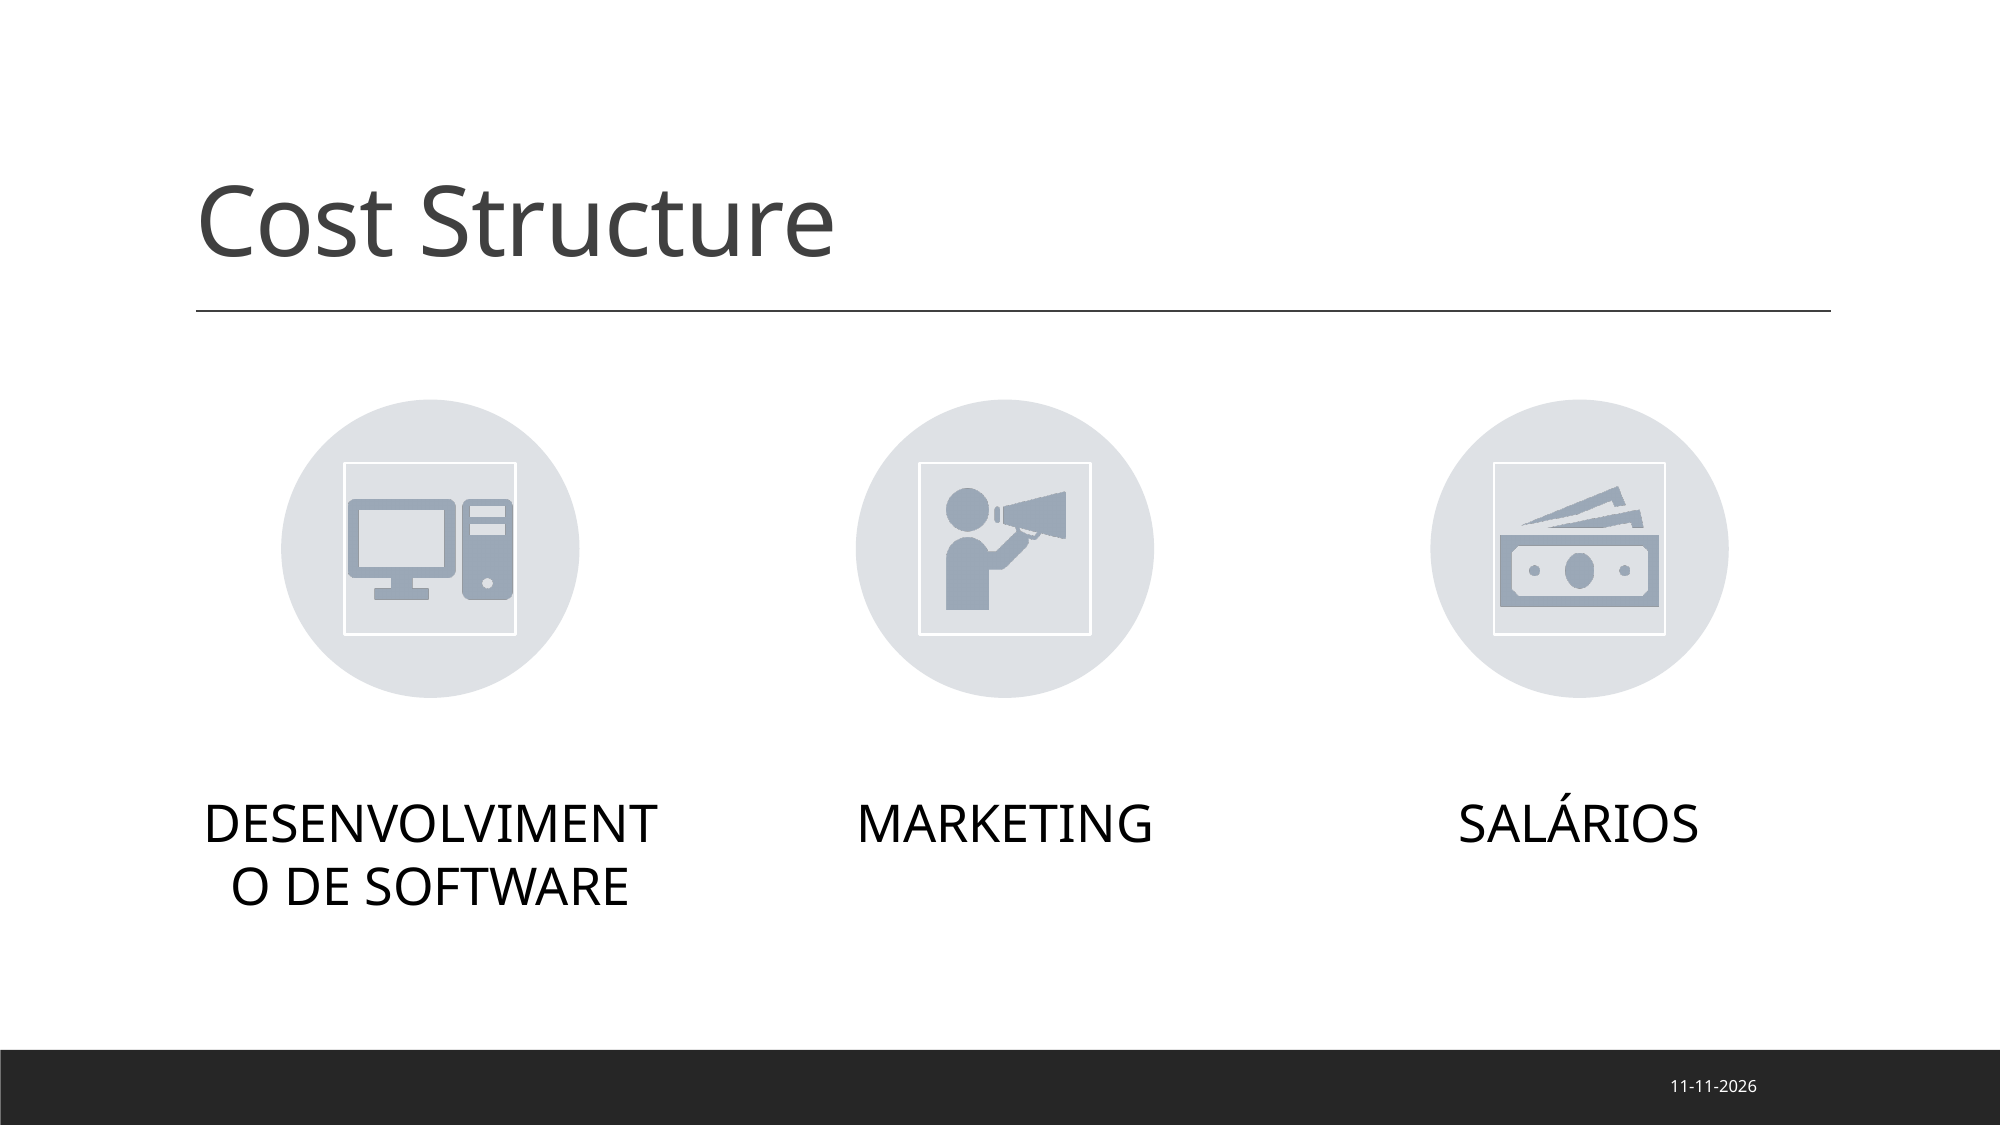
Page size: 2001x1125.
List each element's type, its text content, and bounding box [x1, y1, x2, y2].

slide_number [1348, 1057, 1773, 1118]
title Cost Structure [180, 47, 1830, 285]
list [179, 345, 1831, 964]
